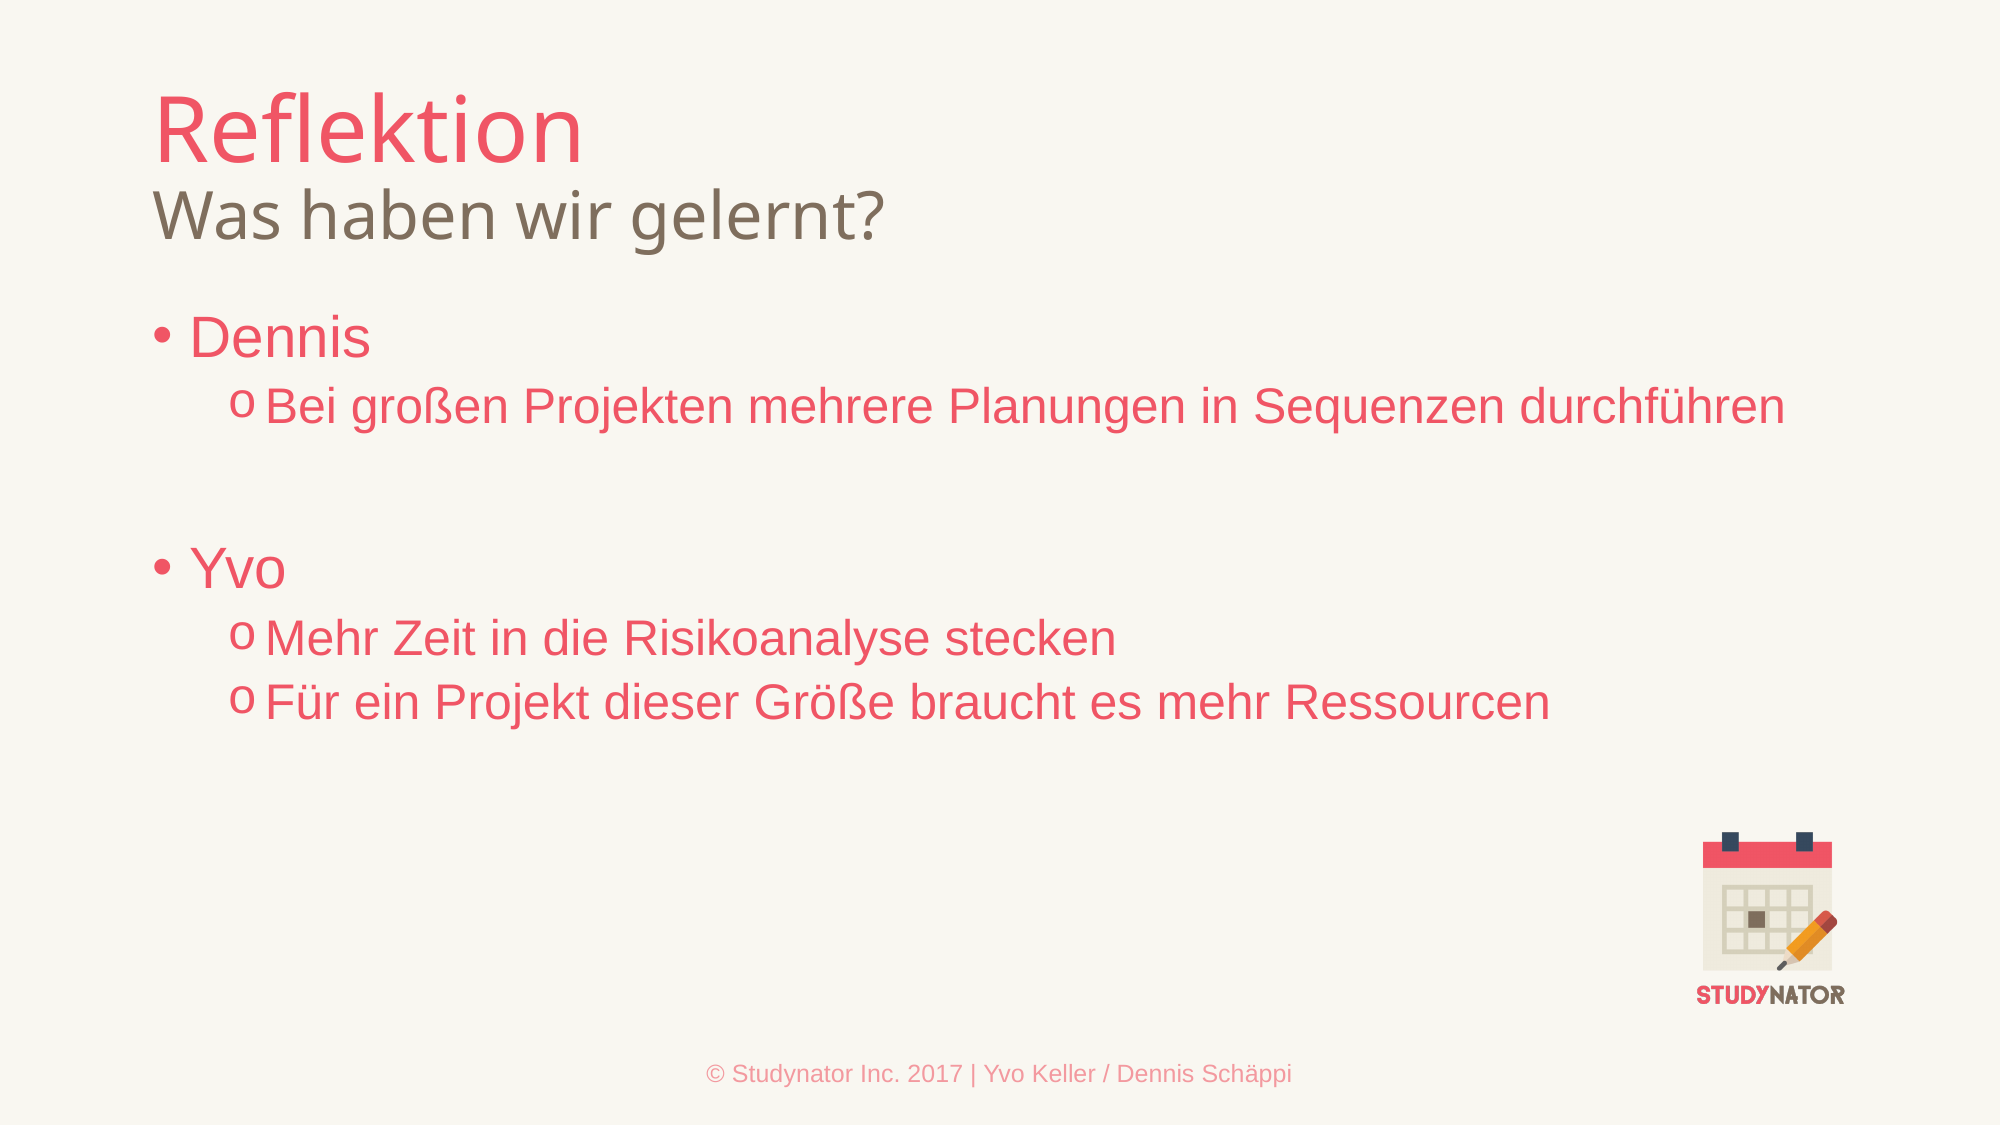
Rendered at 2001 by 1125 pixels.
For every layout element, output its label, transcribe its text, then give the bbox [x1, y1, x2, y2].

title Reflektion Was haben wir gelernt? [137, 59, 1863, 278]
list Dennis Bei großen Projekten mehrere Planungen in Sequenzen durchführen Yvo Mehr Zeit in die Risikoanalyse stecken Für ein Projekt dieser Größe braucht es mehr Ressourcen [137, 299, 1863, 1014]
footer © Studynator Inc. 2017 | Yvo Keller / Dennis Schäppi [662, 1042, 1338, 1103]
